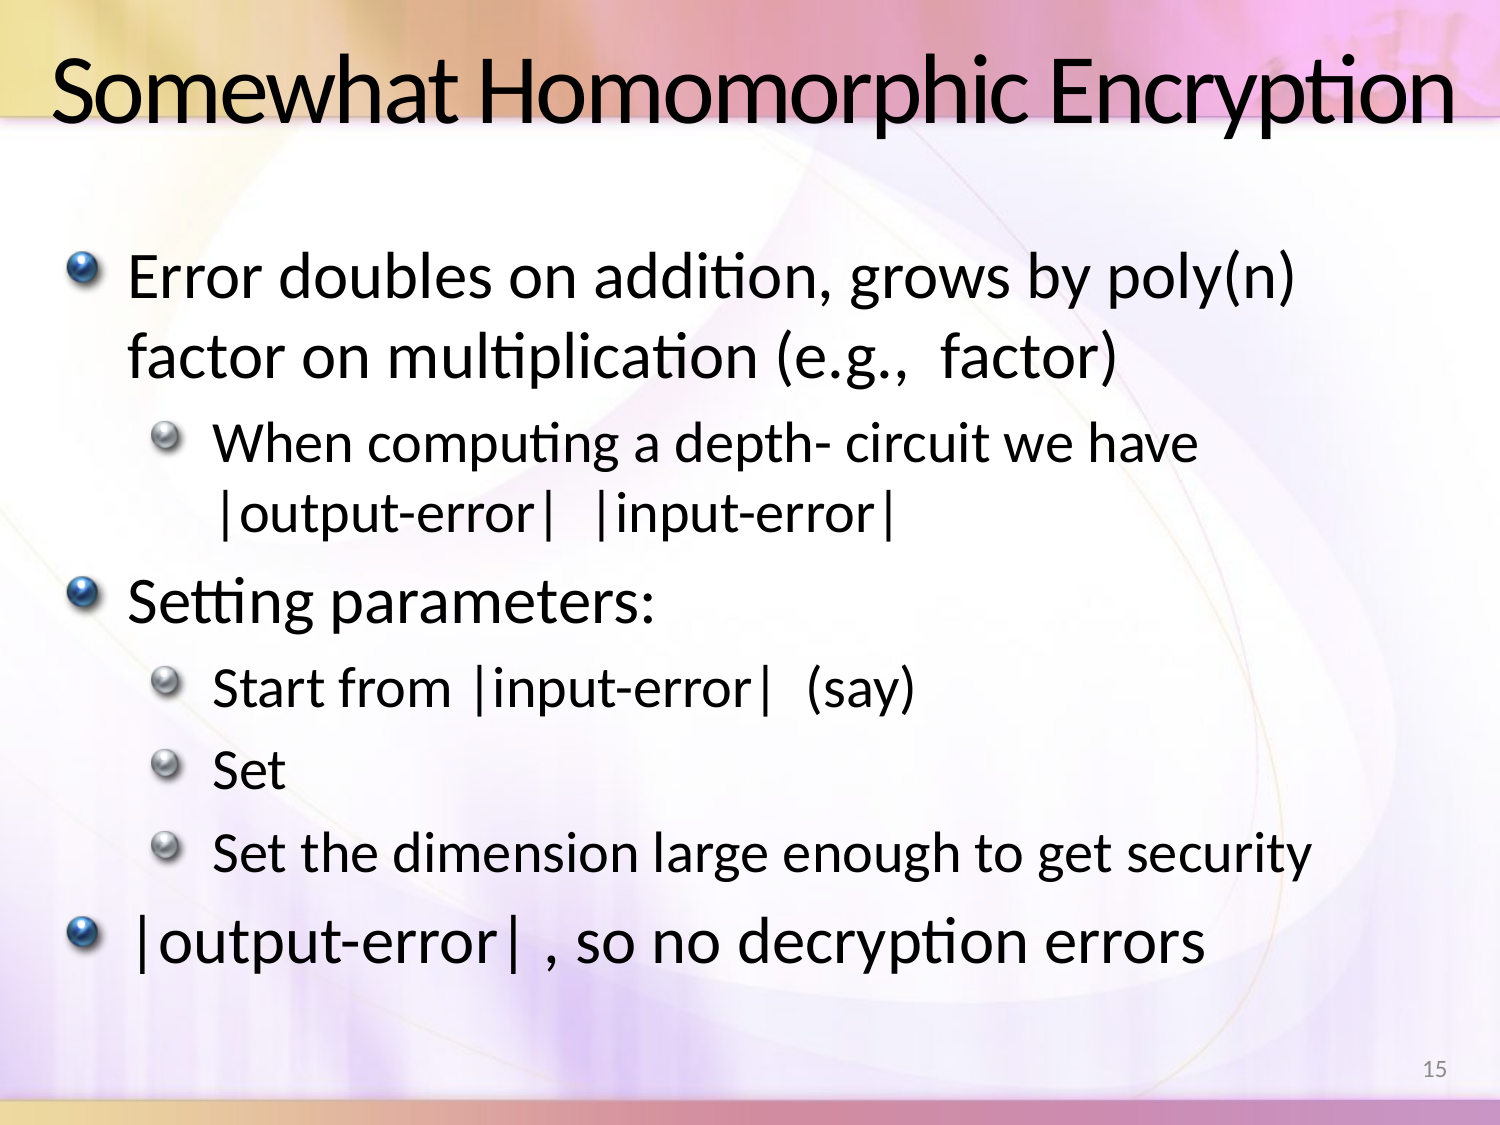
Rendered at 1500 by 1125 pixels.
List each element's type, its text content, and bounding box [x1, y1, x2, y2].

picture [147, 418, 189, 460]
title Somewhat Homomorphic Encryption [50, 37, 1475, 147]
picture [147, 663, 189, 705]
picture [62, 913, 110, 960]
picture [62, 573, 110, 620]
picture [147, 746, 189, 788]
slide_number 15 [1362, 1037, 1463, 1098]
picture [147, 828, 189, 870]
picture [62, 248, 110, 296]
table_header x1 [0, 0, 1500, 1125]
